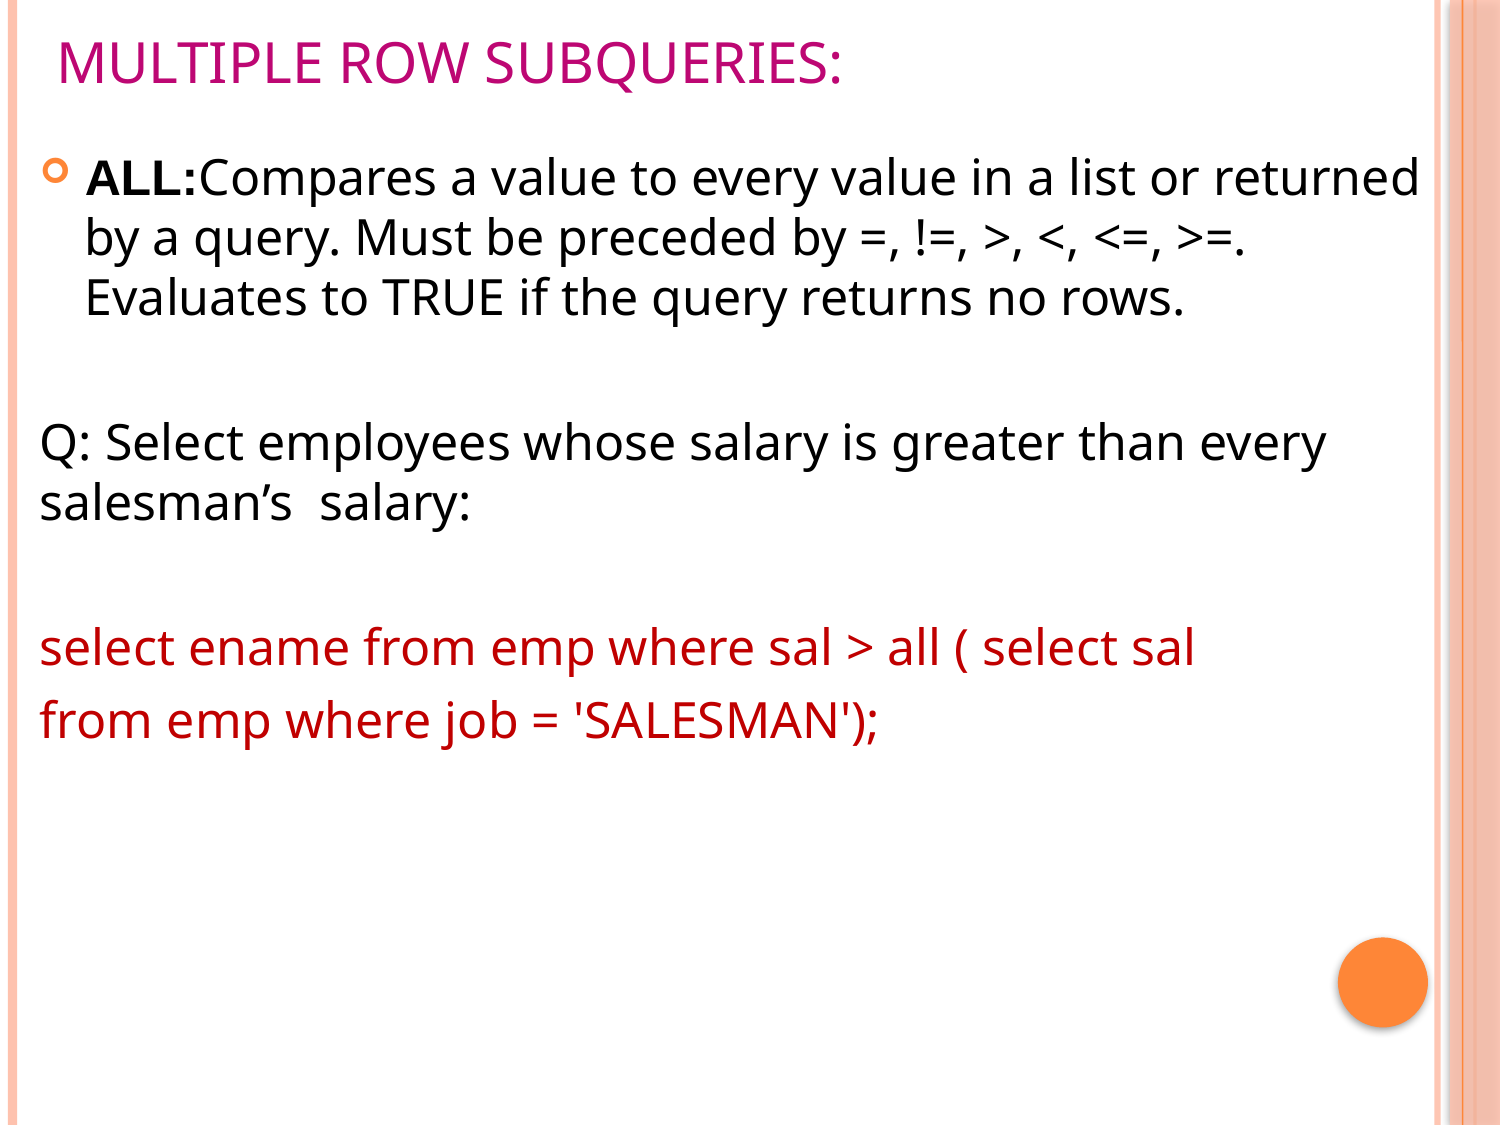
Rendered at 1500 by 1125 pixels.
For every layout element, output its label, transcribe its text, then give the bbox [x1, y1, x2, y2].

list ALL:Compares a value to every value in a list or returned by a query. Must be preceded by =, !=, >, <, <=, >=. Evaluates to TRUE if the query returns no rows. Q: Select employees whose salary is greater than every salesman’s salary: select ename from emp where sal > all ( select sal from emp where job = 'SALESMAN'); [24, 138, 1459, 929]
title Multiple row subqueries: [41, 19, 1329, 103]
